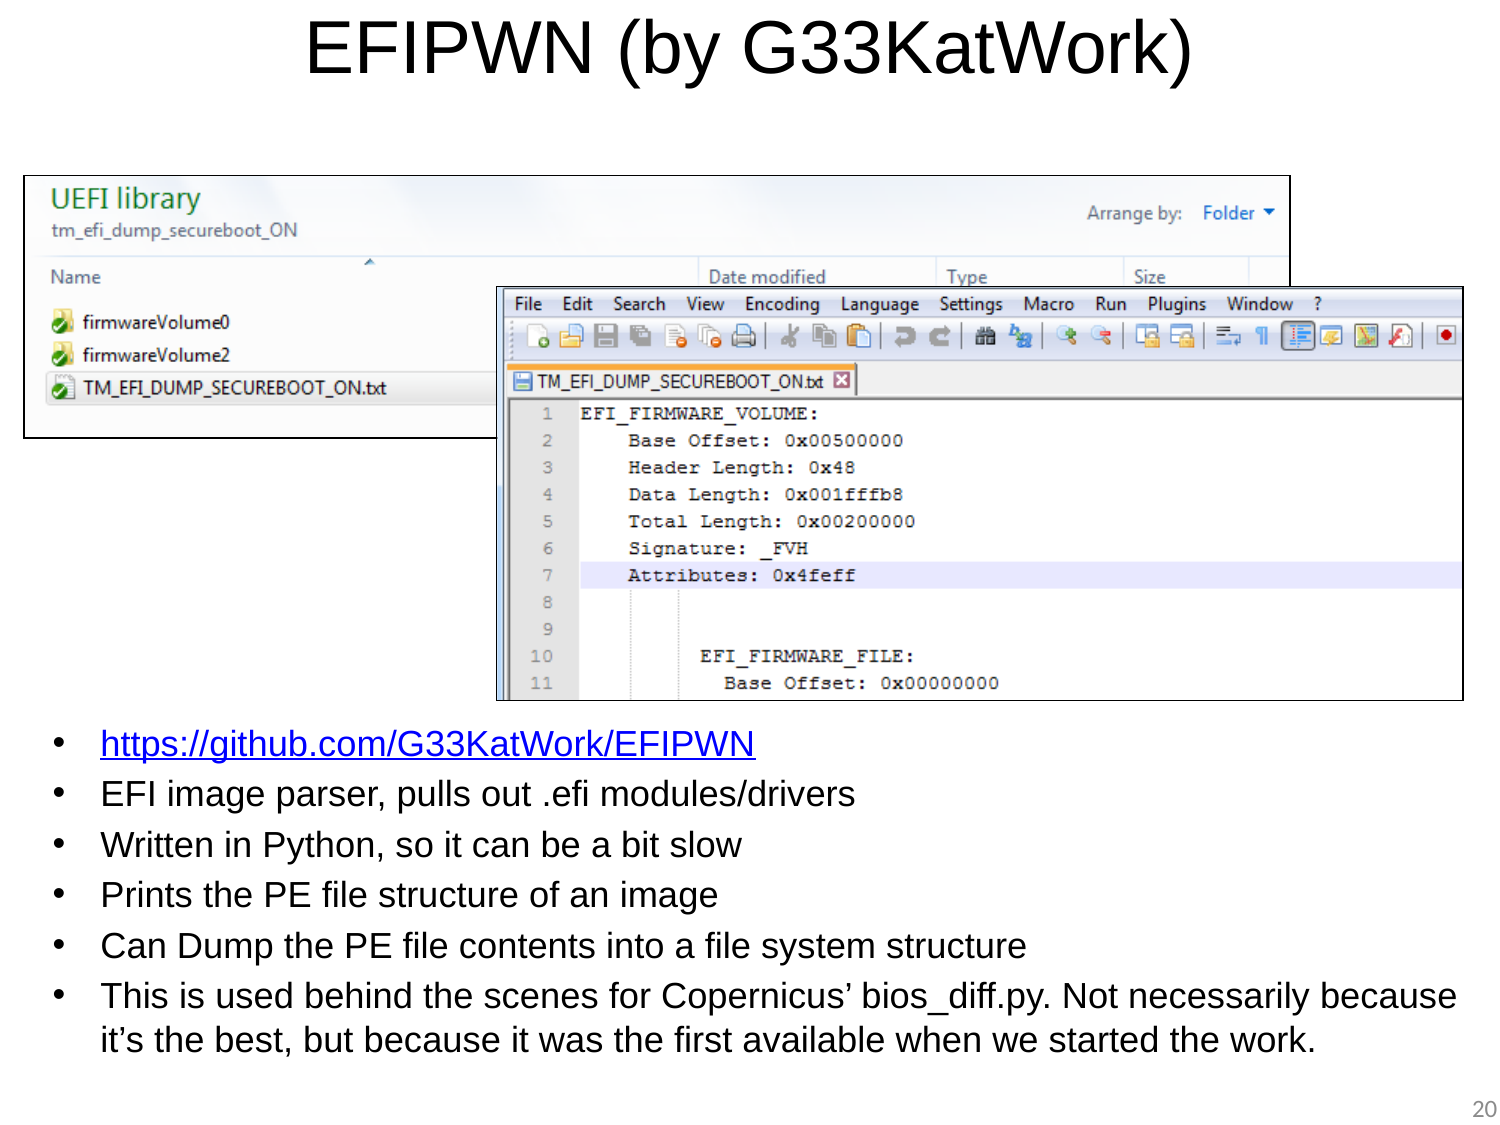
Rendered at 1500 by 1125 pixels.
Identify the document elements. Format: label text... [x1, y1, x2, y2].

list https://github.com/G33KatWork/EFIPWN EFI image parser, pulls out .efi modules/drivers Written in Python, so it can be a bit slow Prints the PE file structure of an image Can Dump the PE file contents into a file system structure This is used behind the scenes for Copernicus’ bios_diff.py. Not necessarily because it’s the best, but because it was the first available when we started the work. [37, 712, 1475, 1113]
slide_number 20 [1162, 1077, 1500, 1125]
picture [24, 175, 1463, 701]
title EFIPWN (by G33KatWork) [75, 0, 1425, 138]
